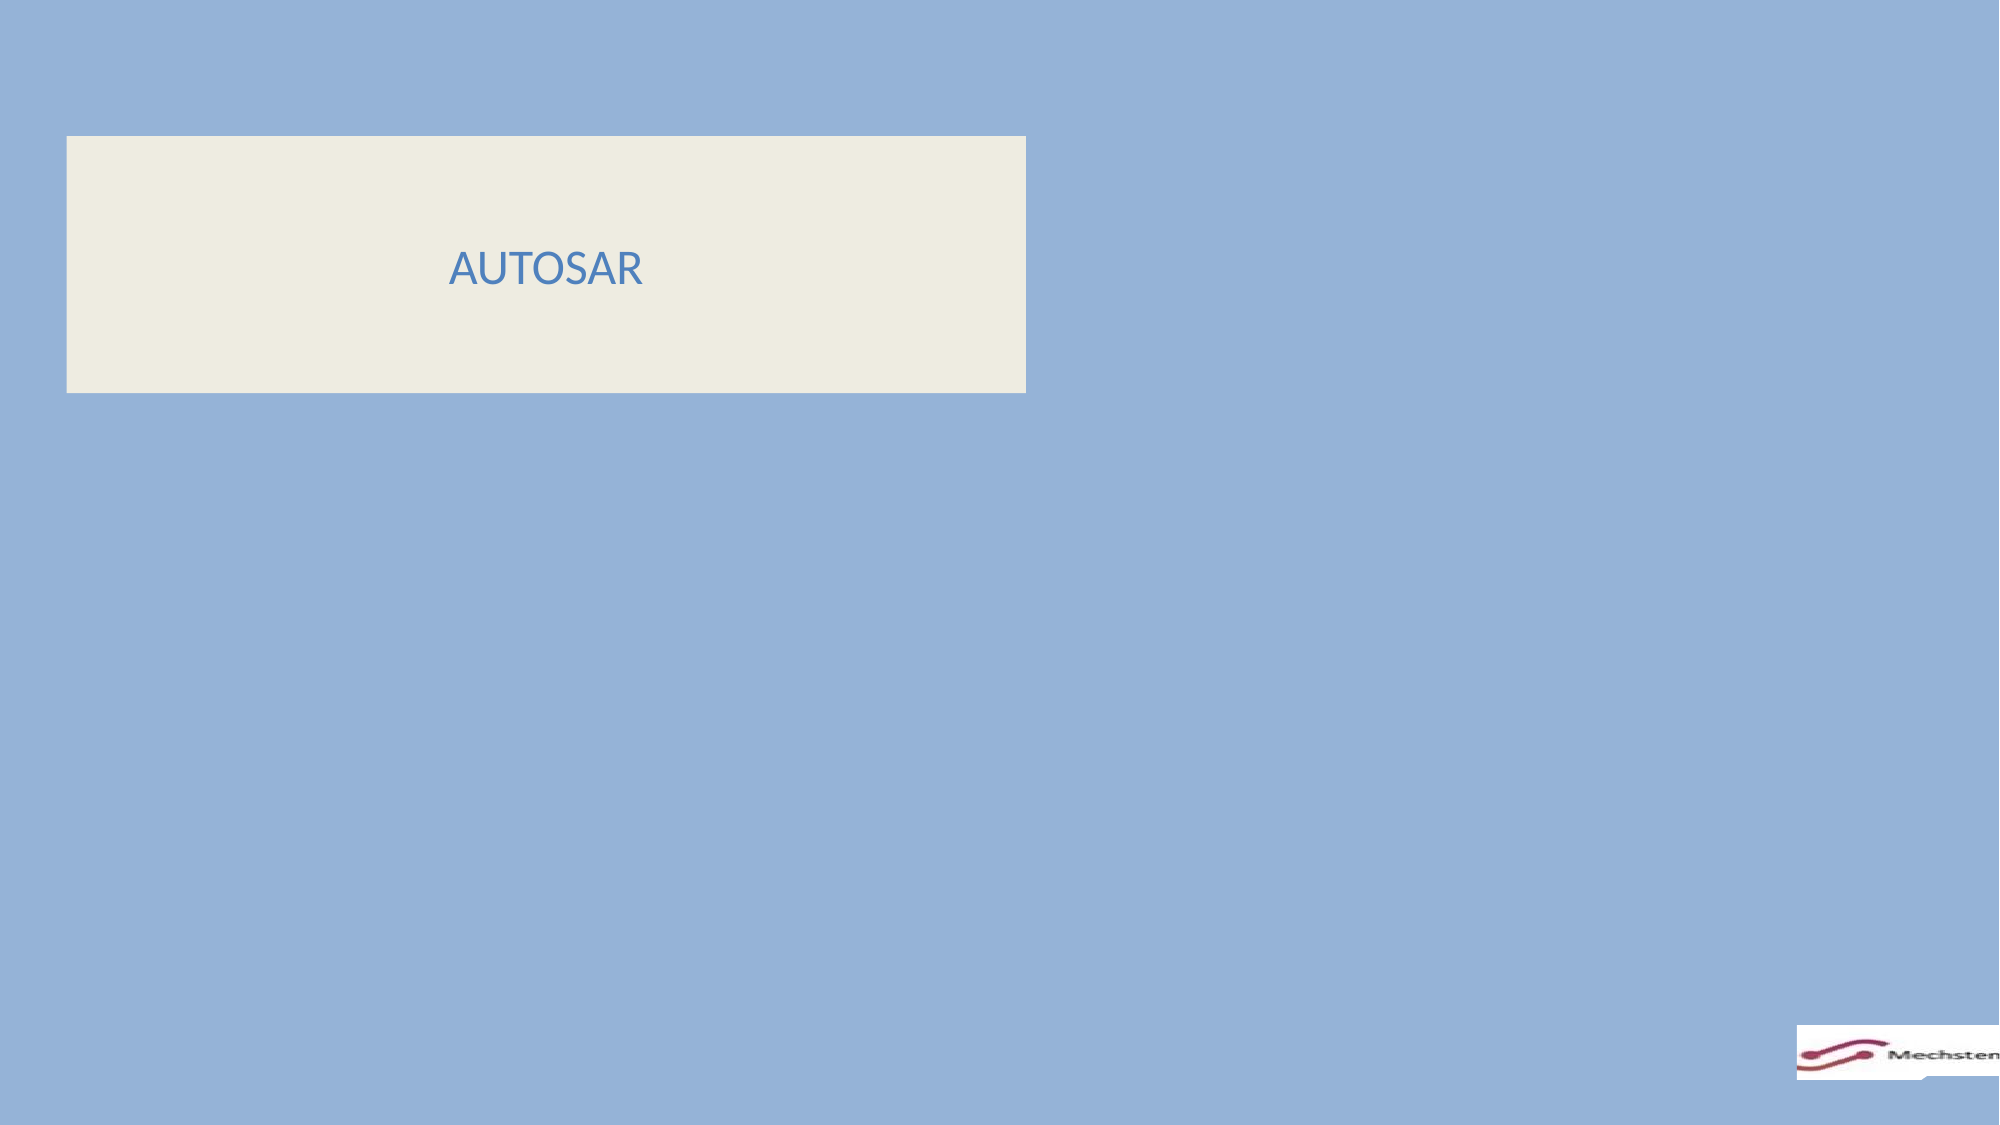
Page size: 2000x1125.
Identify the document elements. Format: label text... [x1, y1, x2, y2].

title AUTOSAR [66, 136, 1026, 394]
picture [1796, 1024, 2000, 1081]
